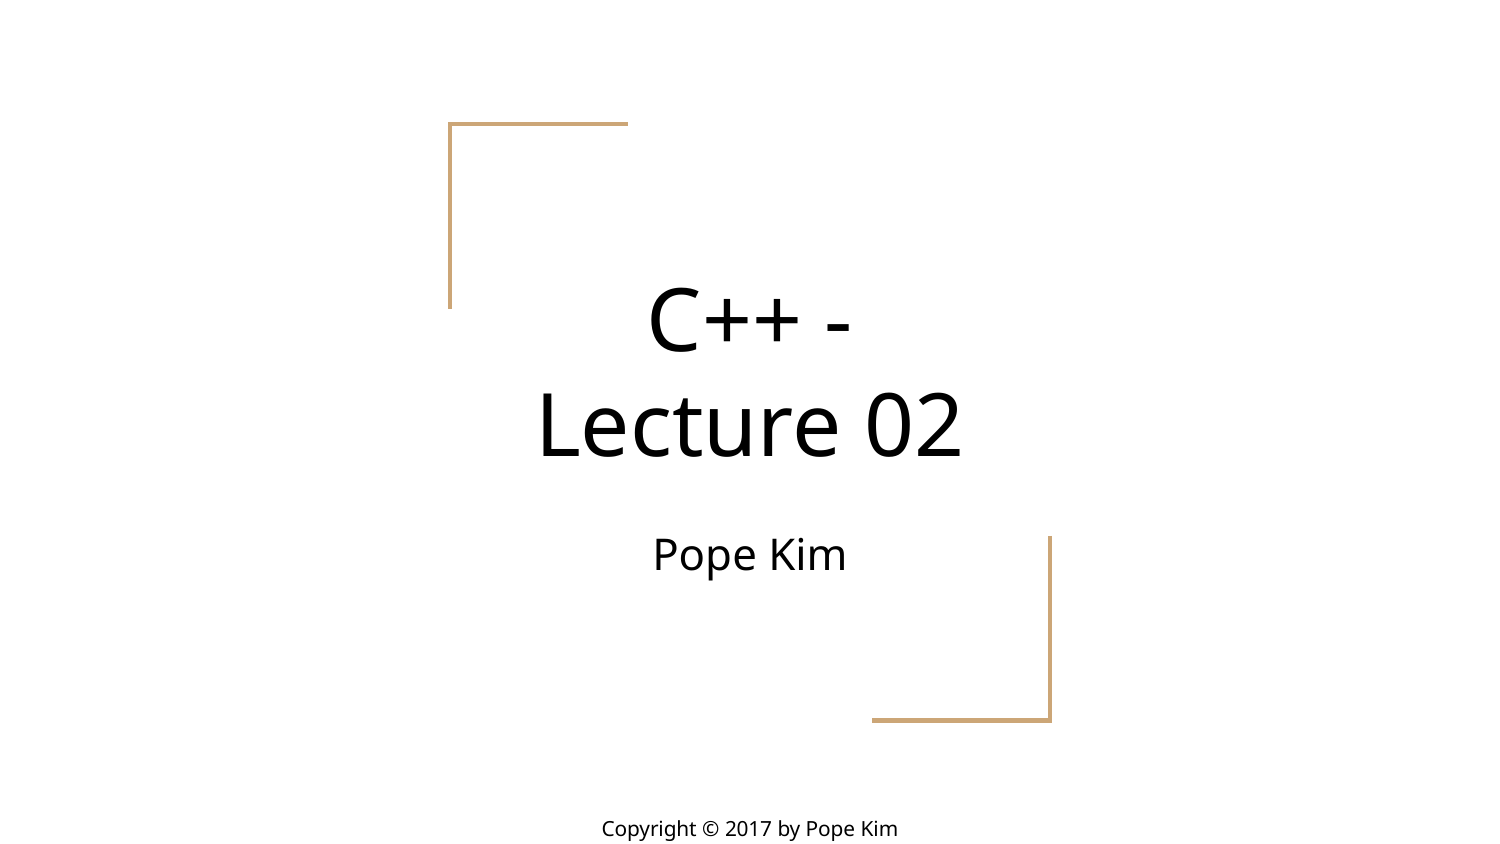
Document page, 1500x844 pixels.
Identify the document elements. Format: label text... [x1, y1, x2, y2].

title C++ - Lecture 02 [499, 236, 1001, 490]
subtitle Pope Kim [499, 511, 1001, 627]
